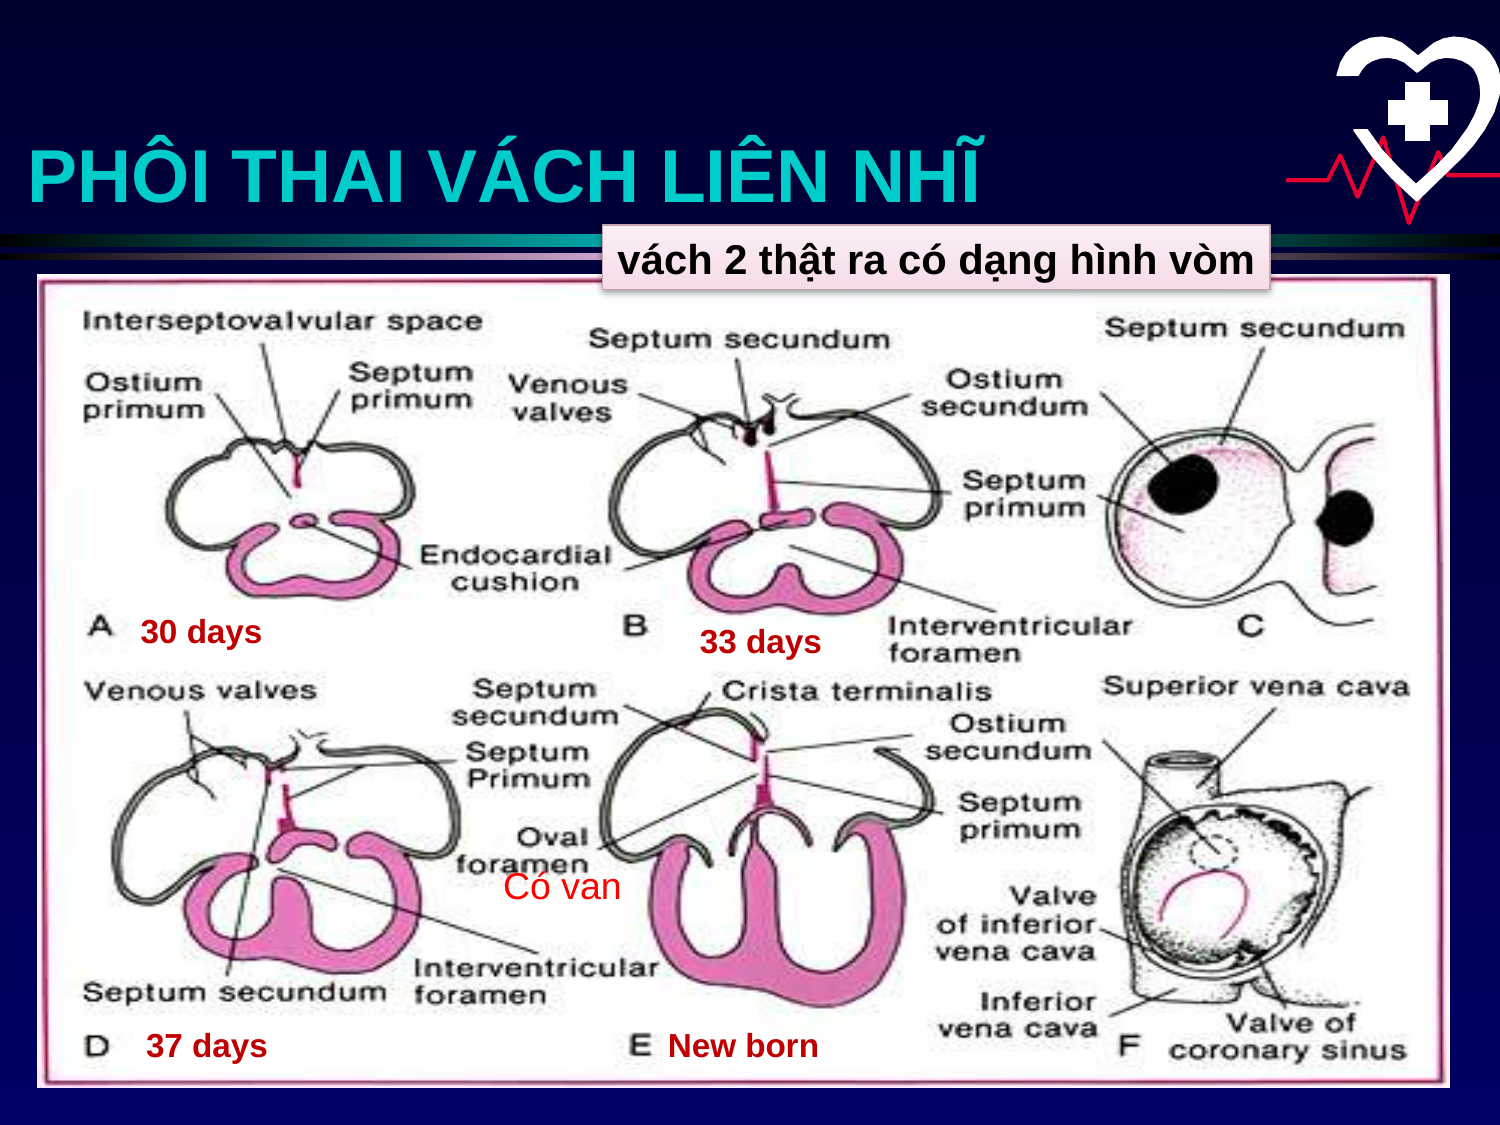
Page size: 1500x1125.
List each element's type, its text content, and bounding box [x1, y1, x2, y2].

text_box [37, 224, 1451, 1088]
title PHÔI THAI VÁCH LIÊN NHĨ [12, 37, 1388, 225]
